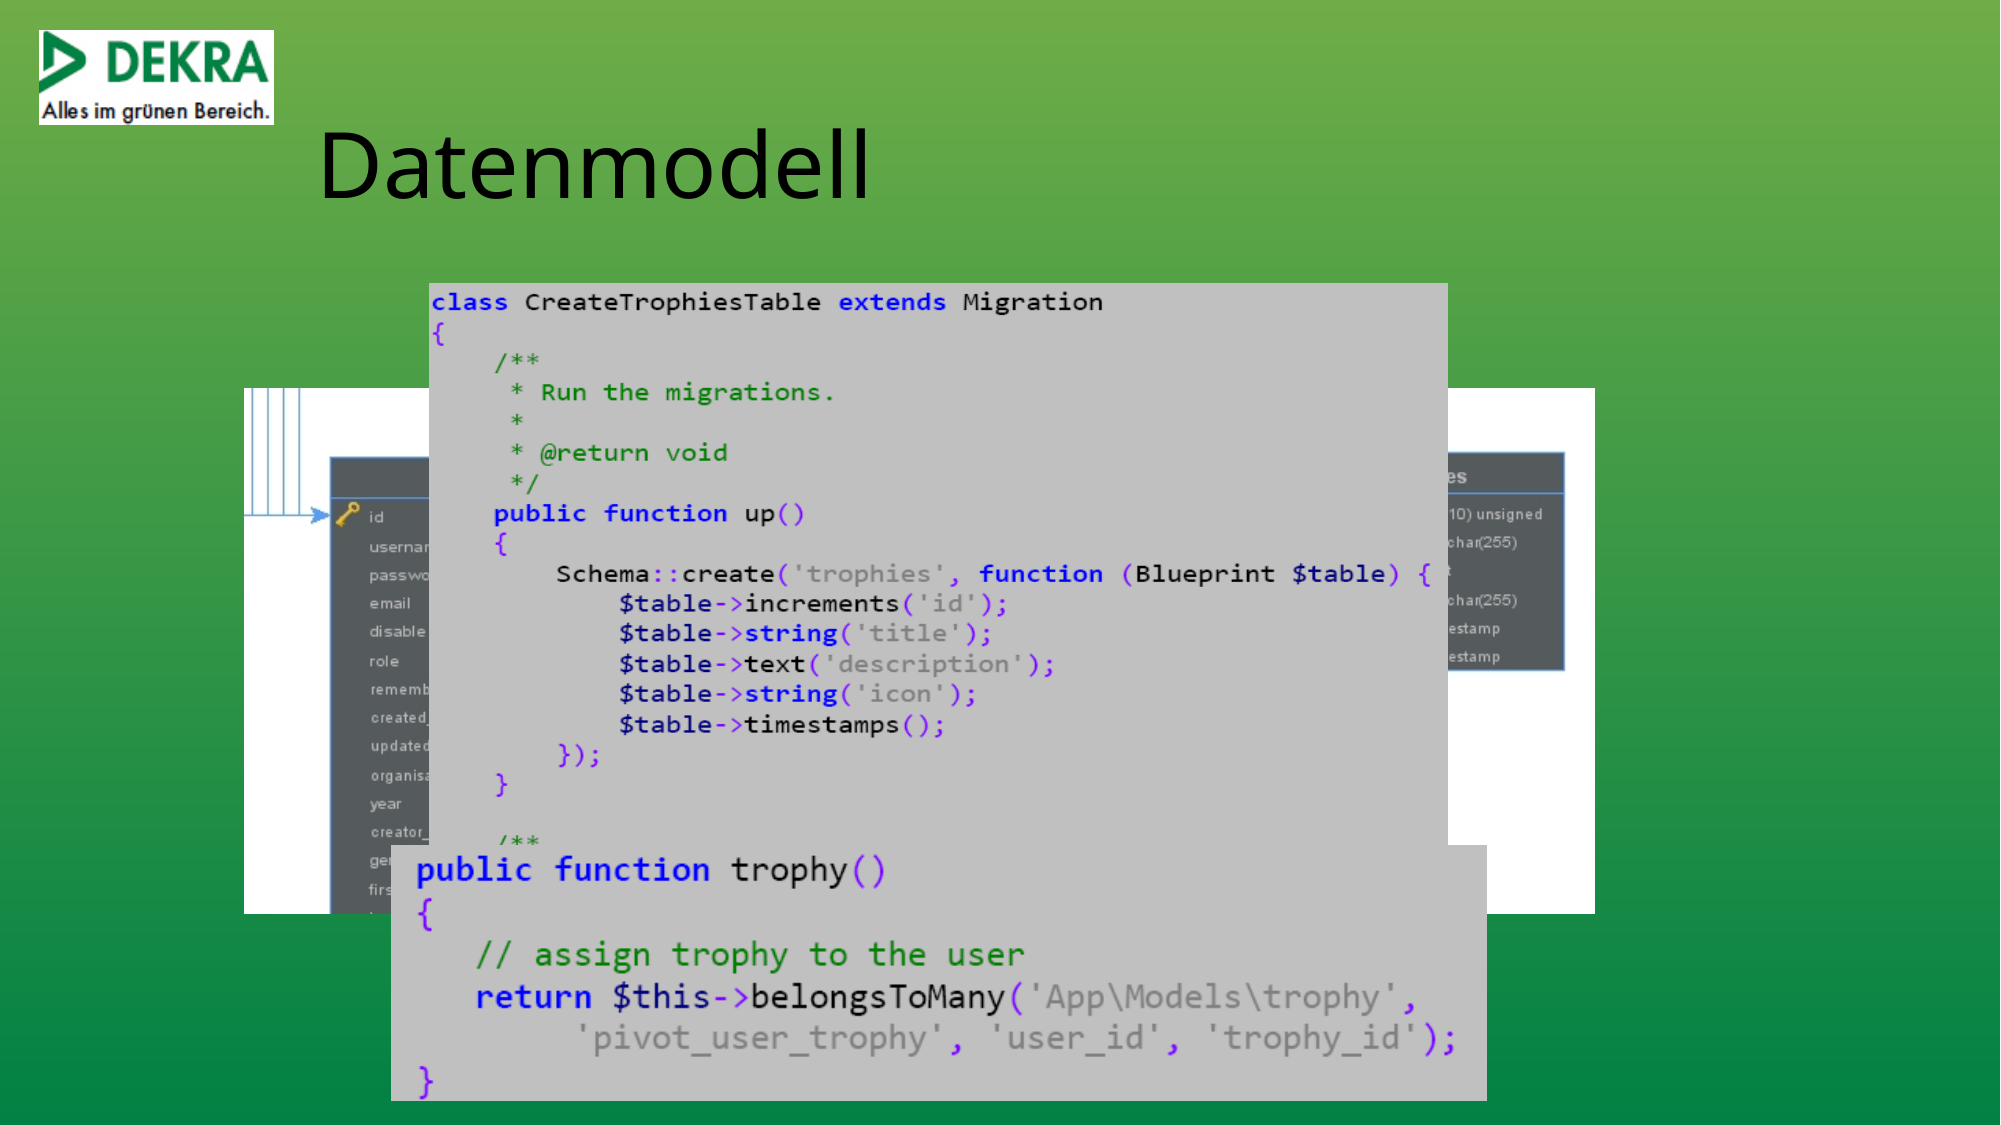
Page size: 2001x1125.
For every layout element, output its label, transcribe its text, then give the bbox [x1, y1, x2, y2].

picture [39, 30, 274, 125]
title Datenmodell [301, 59, 1863, 278]
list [1448, 388, 1595, 914]
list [244, 388, 429, 914]
picture [391, 283, 1487, 1101]
